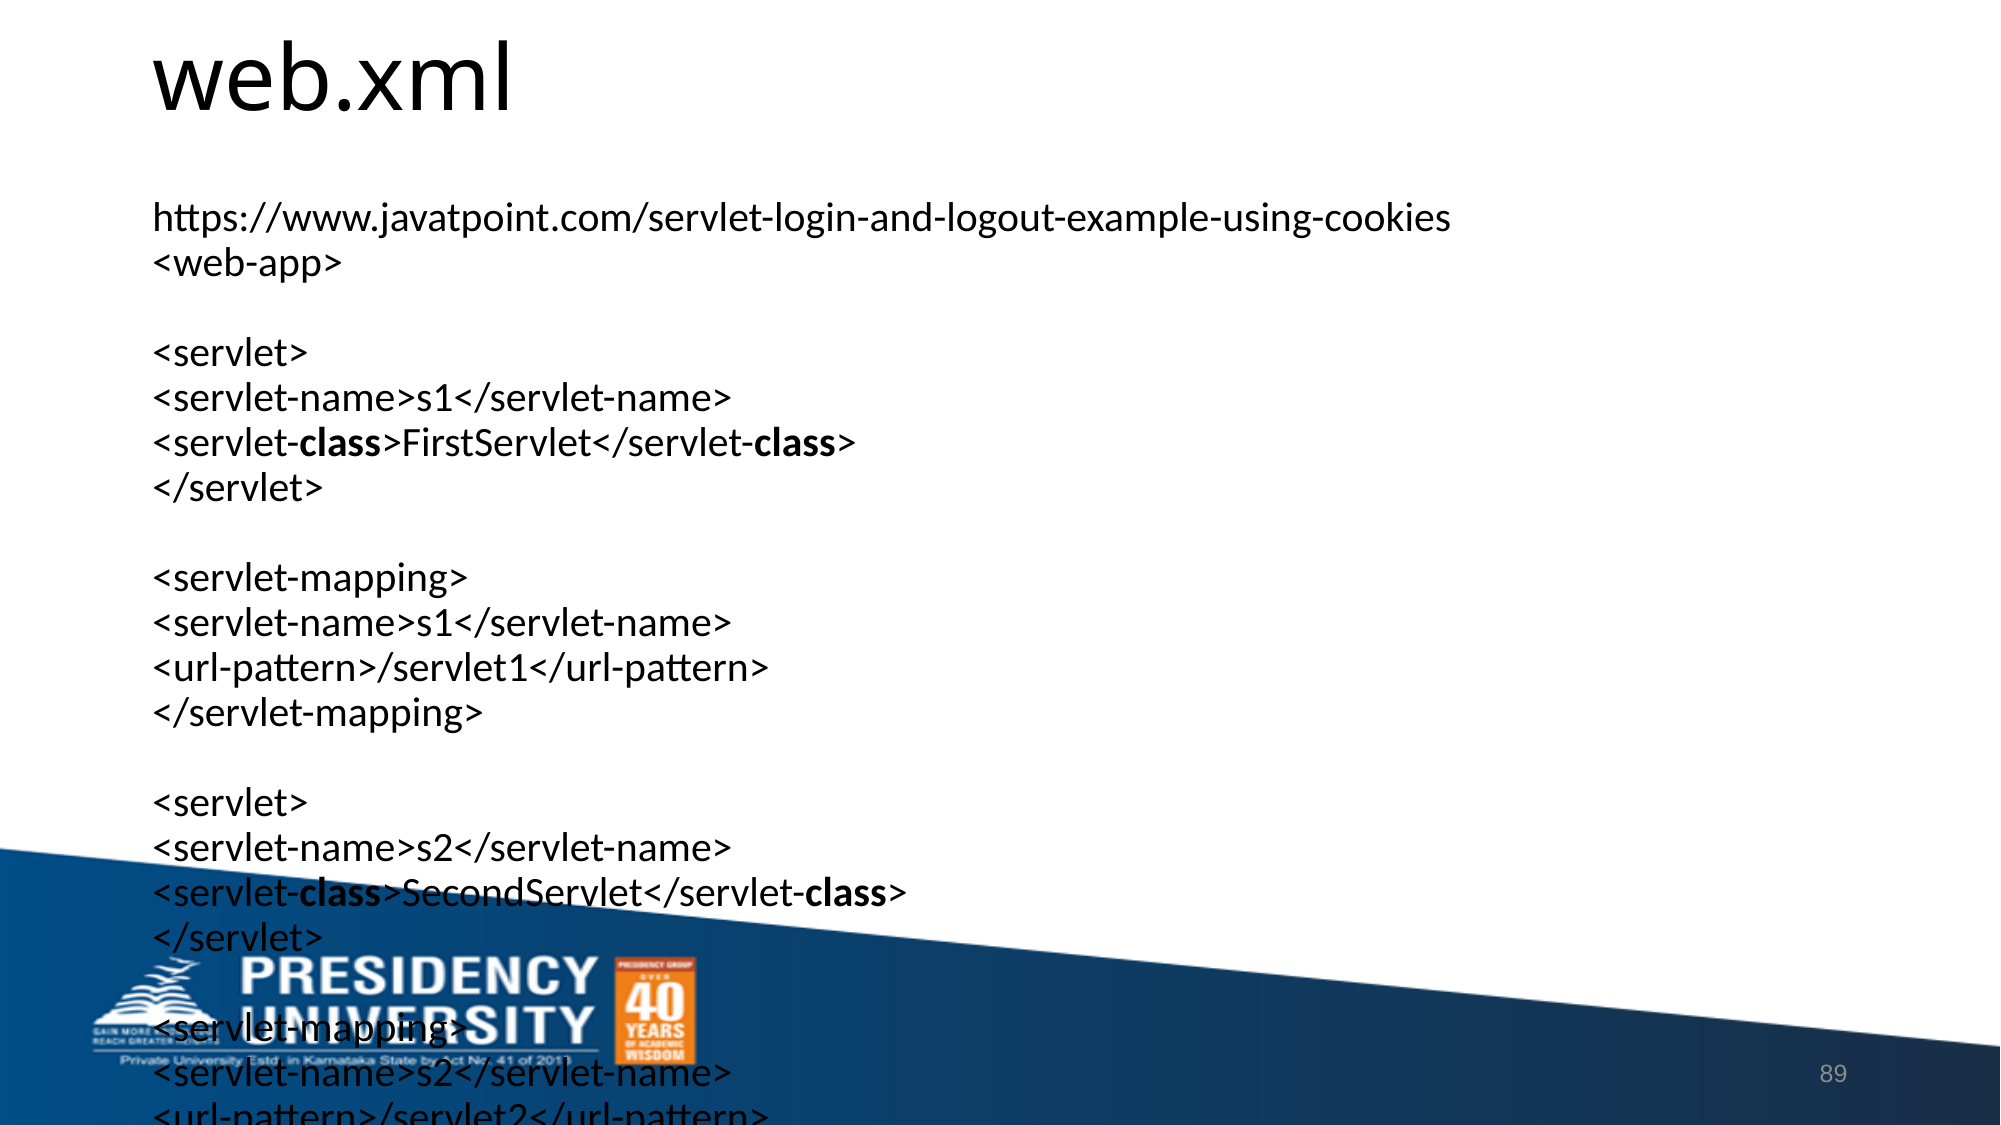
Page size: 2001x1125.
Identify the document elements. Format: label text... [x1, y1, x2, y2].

title web.xml [137, 59, 1863, 187]
slide_number 89 [1412, 1042, 1863, 1103]
list https://www.javatpoint.com/servlet-login-and-logout-example-using-cookies <web-app> <servlet> <servlet-name>s1</servlet-name> <servlet-class>FirstServlet</servlet-class> </servlet> <servlet-mapping> <servlet-name>s1</servlet-name> <url-pattern>/servlet1</url-pattern> </servlet-mapping> <servlet> <servlet-name>s2</servlet-name> <servlet-class>SecondServlet</servlet-class> </servlet> <servlet-mapping> <servlet-name>s2</servlet-name> <url-pattern>/servlet2</url-pattern> </servlet-mapping> </web-app> [137, 187, 1863, 1014]
picture [0, 845, 2000, 1125]
